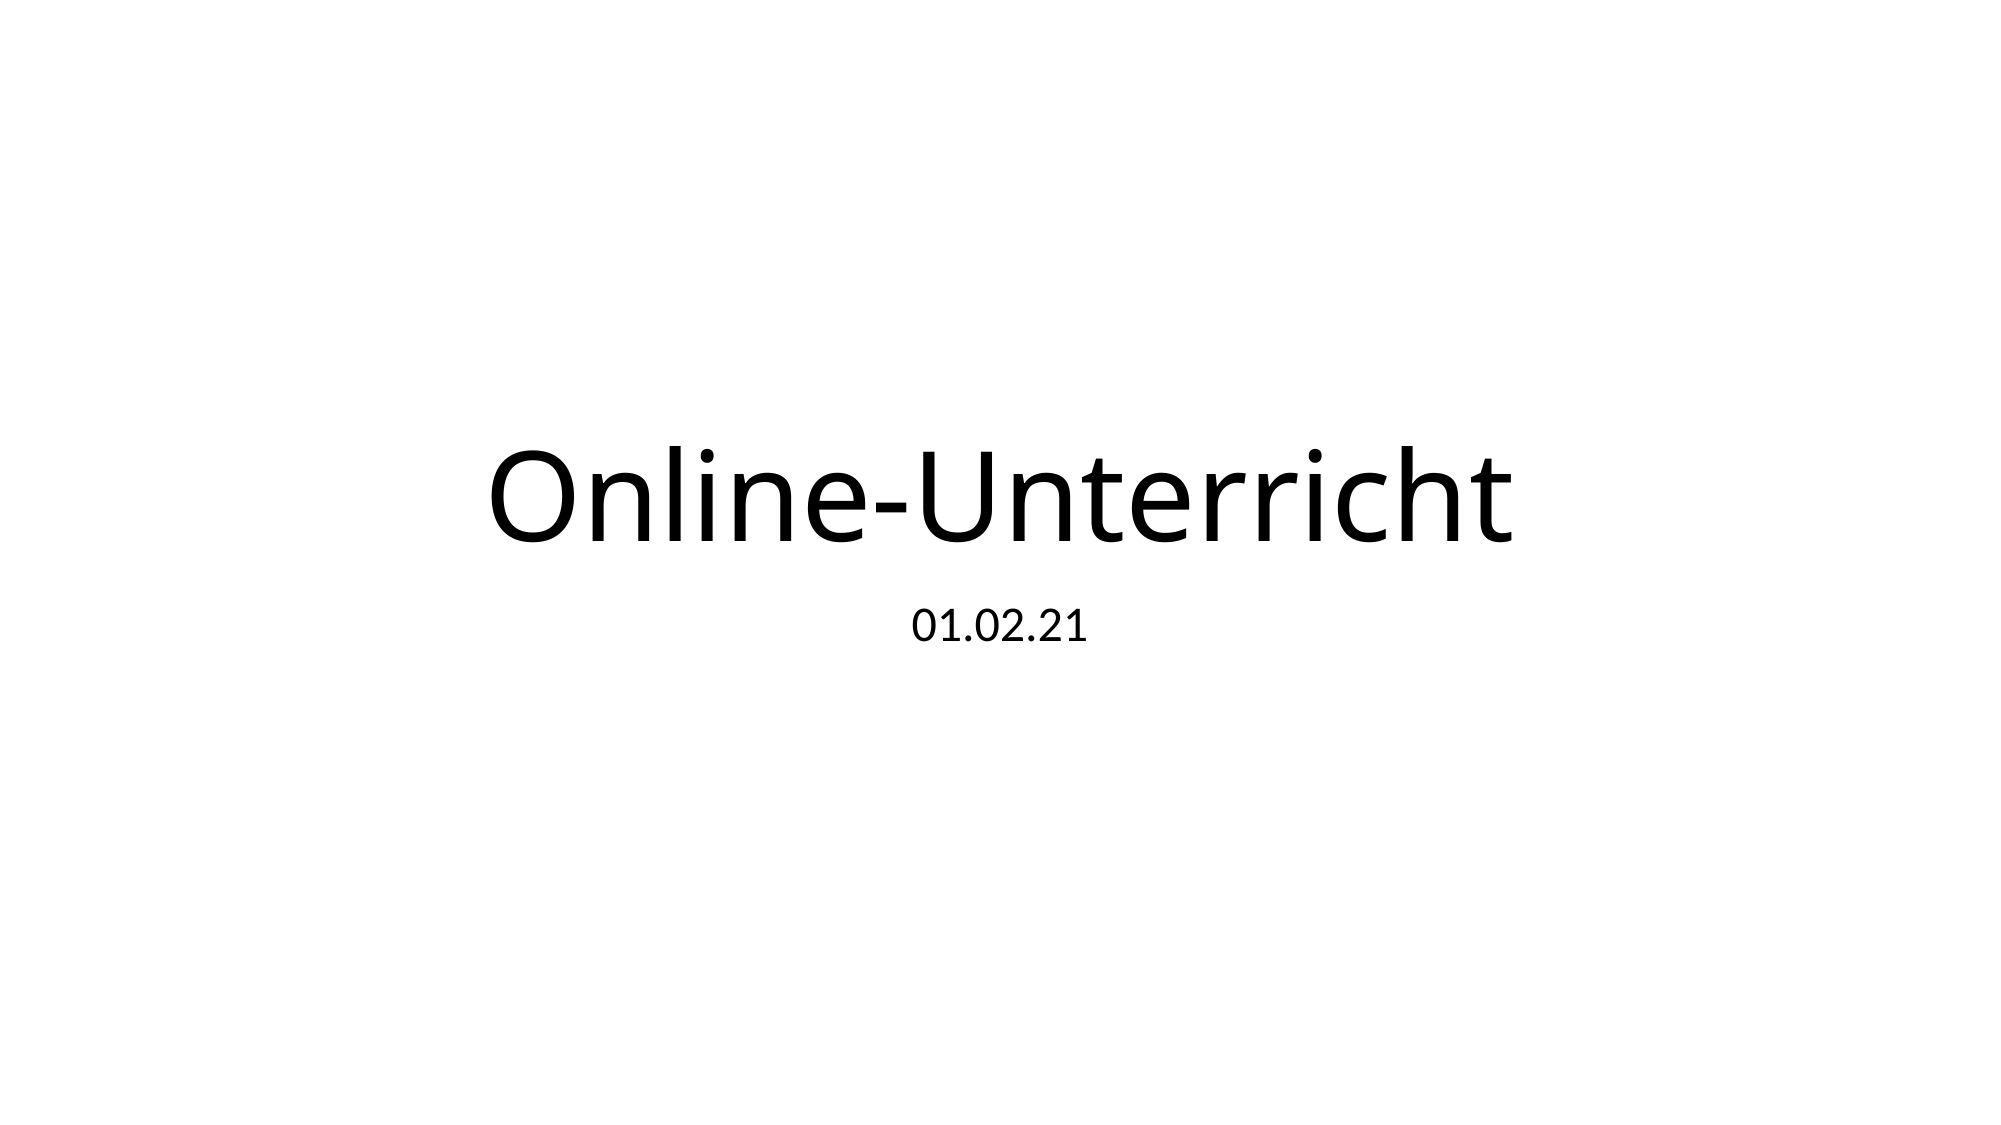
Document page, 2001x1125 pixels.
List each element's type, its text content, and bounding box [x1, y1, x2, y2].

title Online-Unterricht [249, 184, 1750, 576]
subtitle 01.02.21 [249, 590, 1750, 863]
